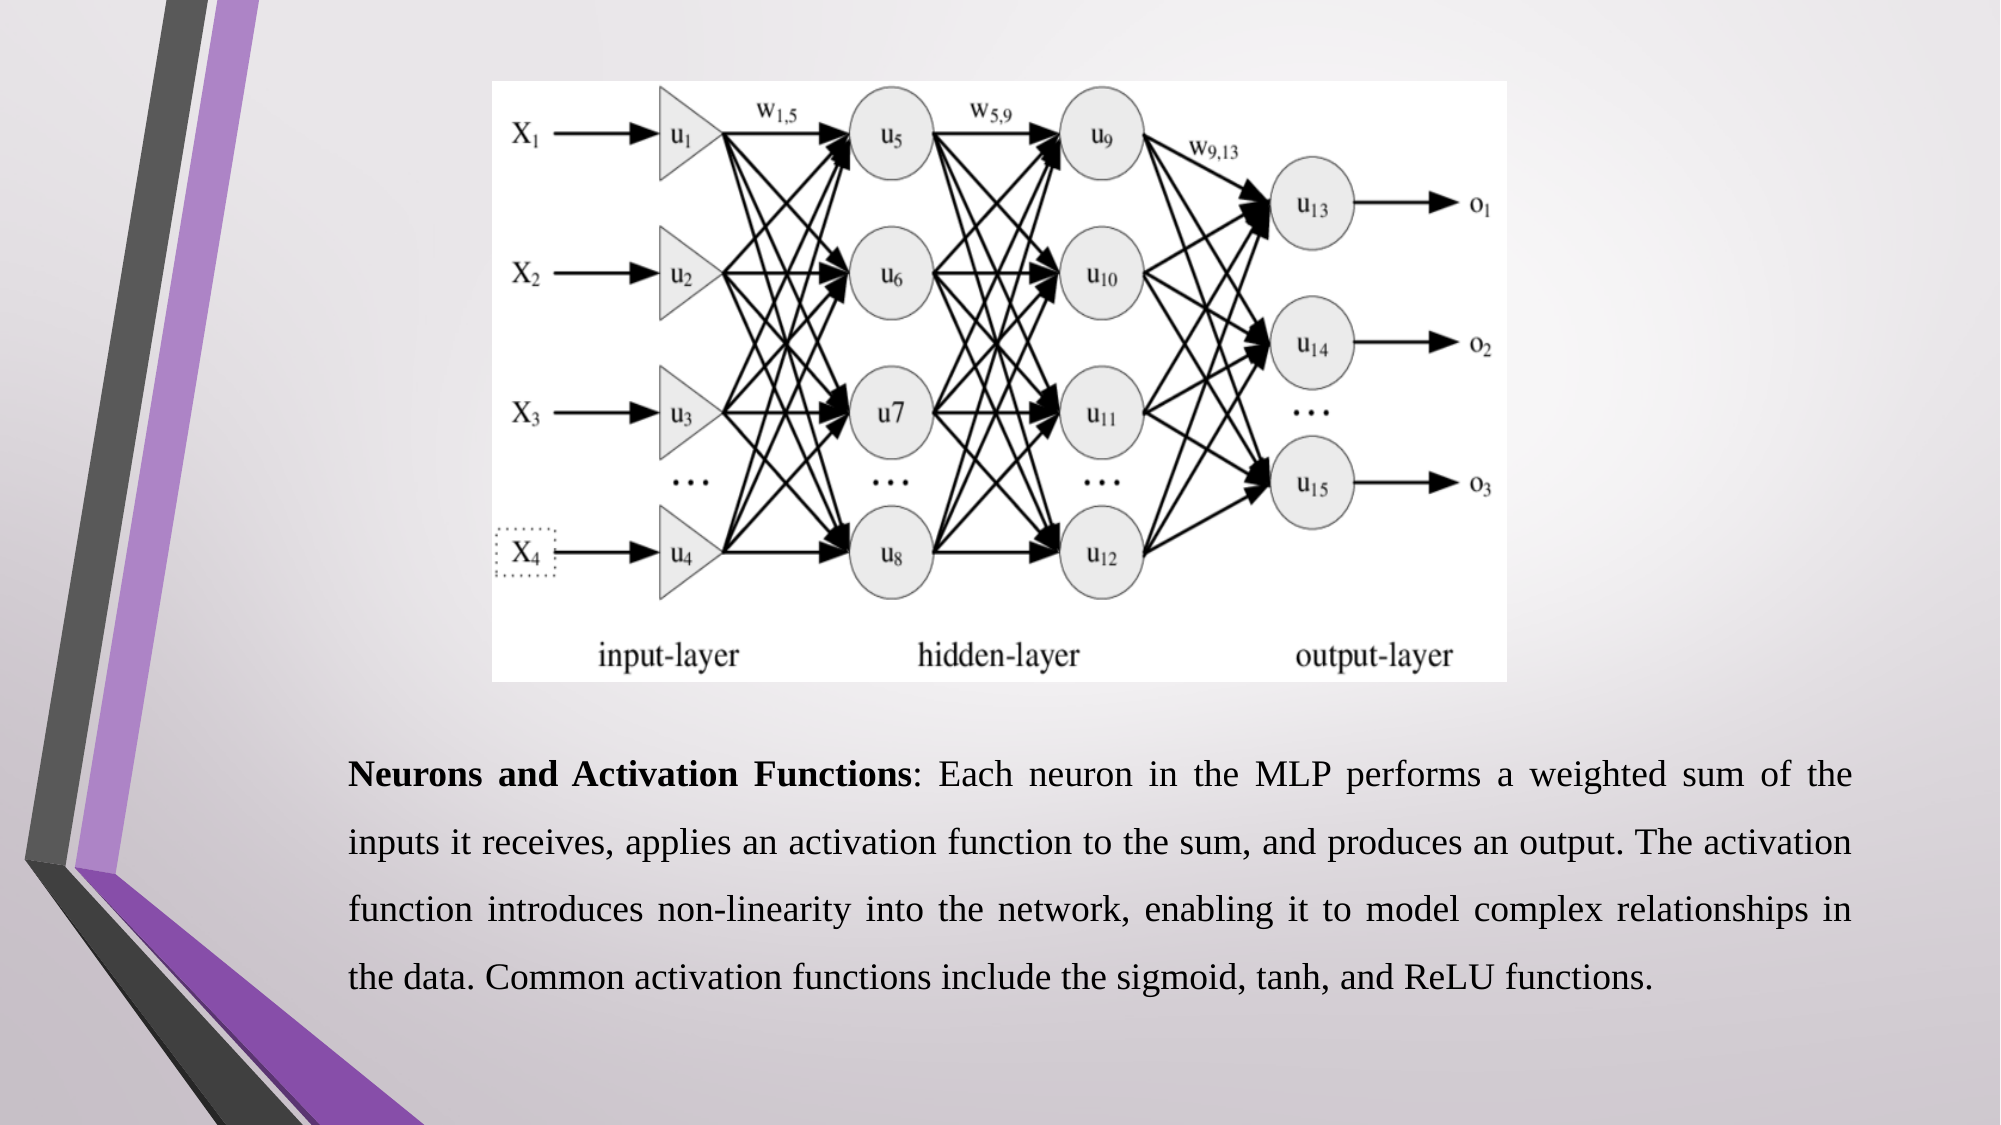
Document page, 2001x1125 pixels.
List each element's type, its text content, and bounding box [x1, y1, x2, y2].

text_box Neurons and Activation Functions: Each neuron in the MLP performs a weighted sum of the inputs it receives, applies an activation function to the sum, and produces an output. The activation function introduces non-linearity into the network, enabling it to model complex relationships in the data. Common activation functions include the sigmoid, tanh, and ReLU functions. [333, 719, 1869, 1005]
picture [492, 81, 1508, 682]
